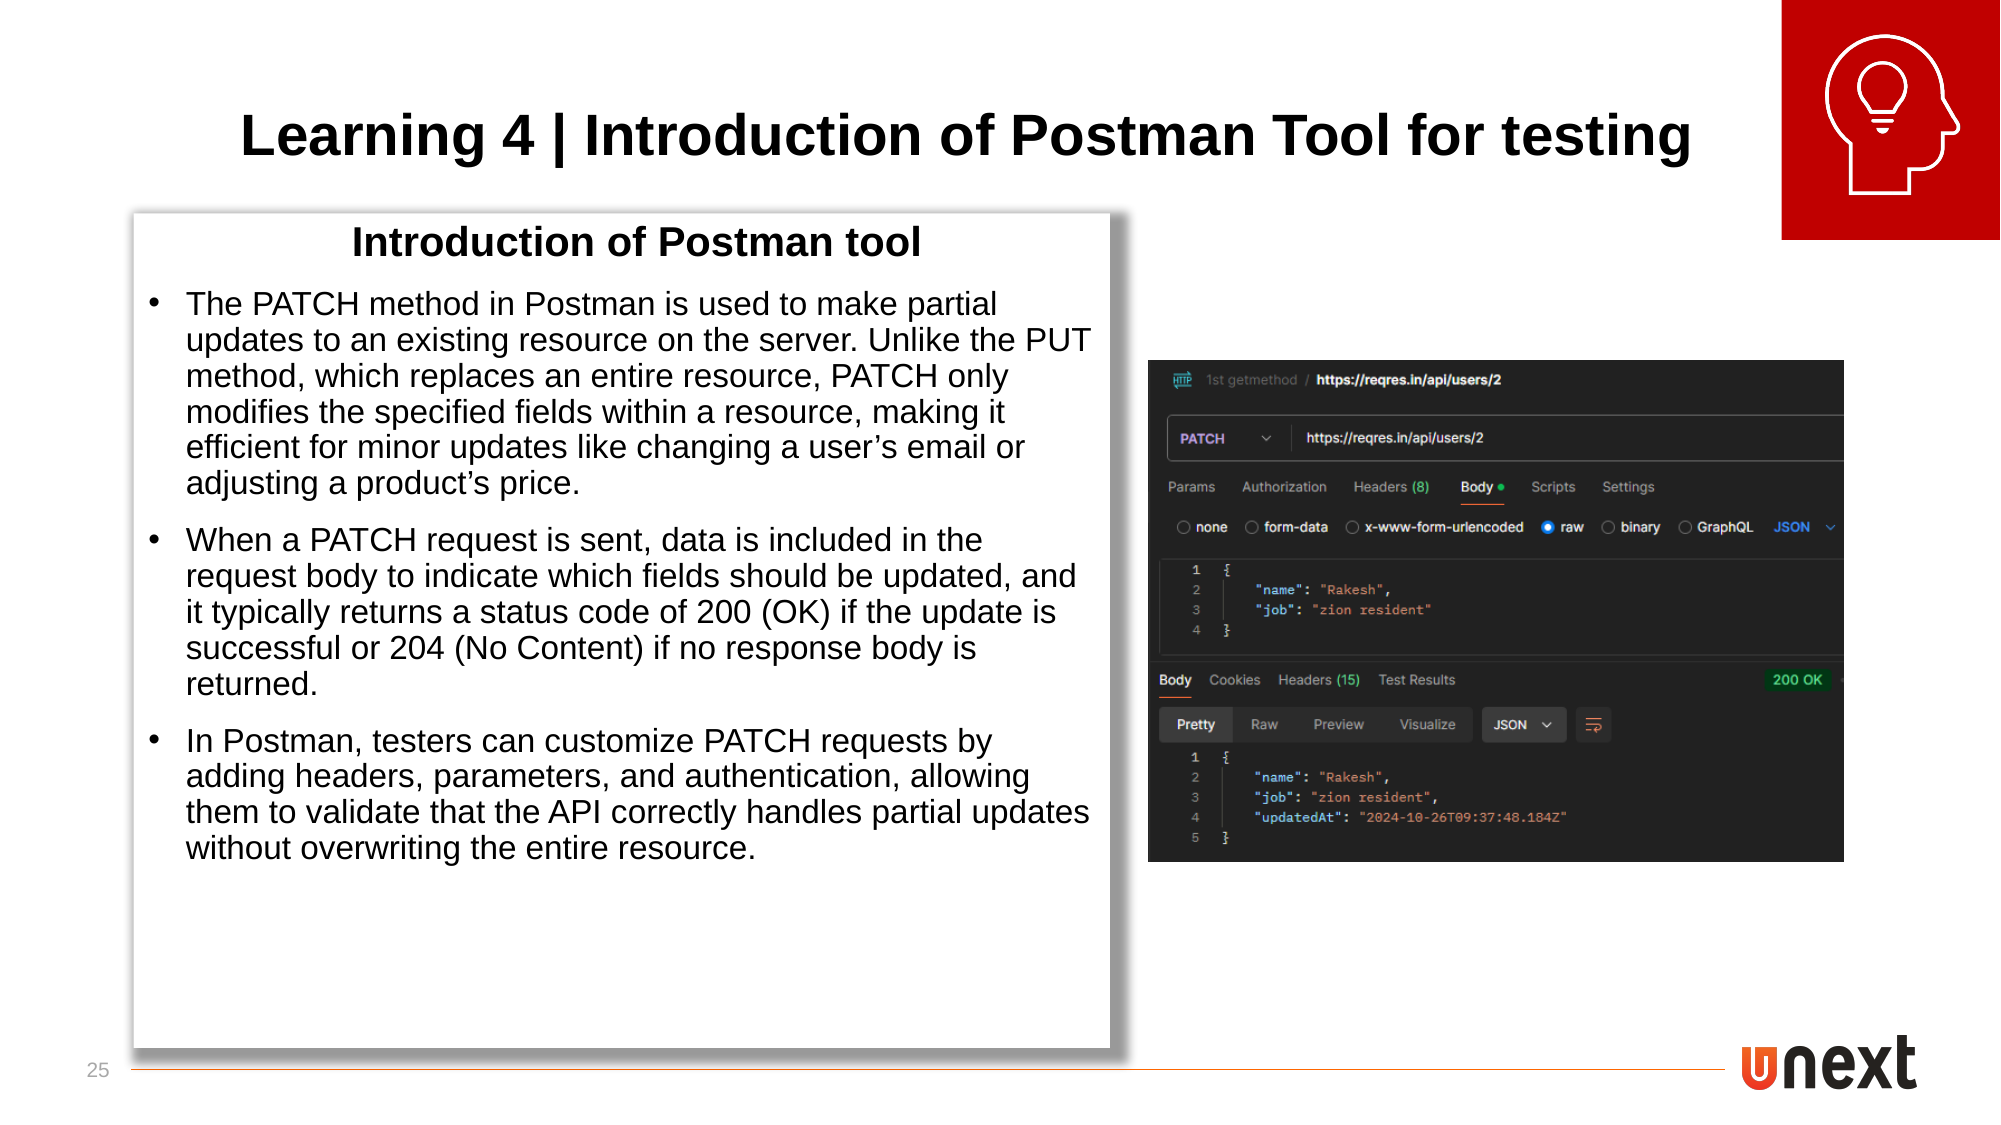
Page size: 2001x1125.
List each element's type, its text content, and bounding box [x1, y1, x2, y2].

slide_number 25 [48, 1047, 110, 1091]
text_box Introduction of Postman tool The PATCH method in Postman is used to make partial updates to an existing resource on the server. Unlike the PUT method, which replaces an entire resource, PATCH only modifies the specified fields within a resource, making it efficient for minor updates like changing a user’s email or adjusting a product’s price. When a PATCH request is sent, data is included in the request body to indicate which fields should be updated, and it typically returns a status code of 200 (OK) if the update is successful or 204 (No Content) if no response body is returned. In Postman, testers can customize PATCH requests by adding headers, parameters, and authentication, allowing them to validate that the API correctly handles partial updates without overwriting the entire resource. [133, 213, 1110, 1048]
picture [1797, 23, 1988, 214]
picture [1742, 1035, 1917, 1090]
text_box [1781, 0, 2000, 241]
picture [1148, 360, 1844, 862]
title Learning 4 | Introduction of Postman Tool for testing [76, 78, 1797, 196]
